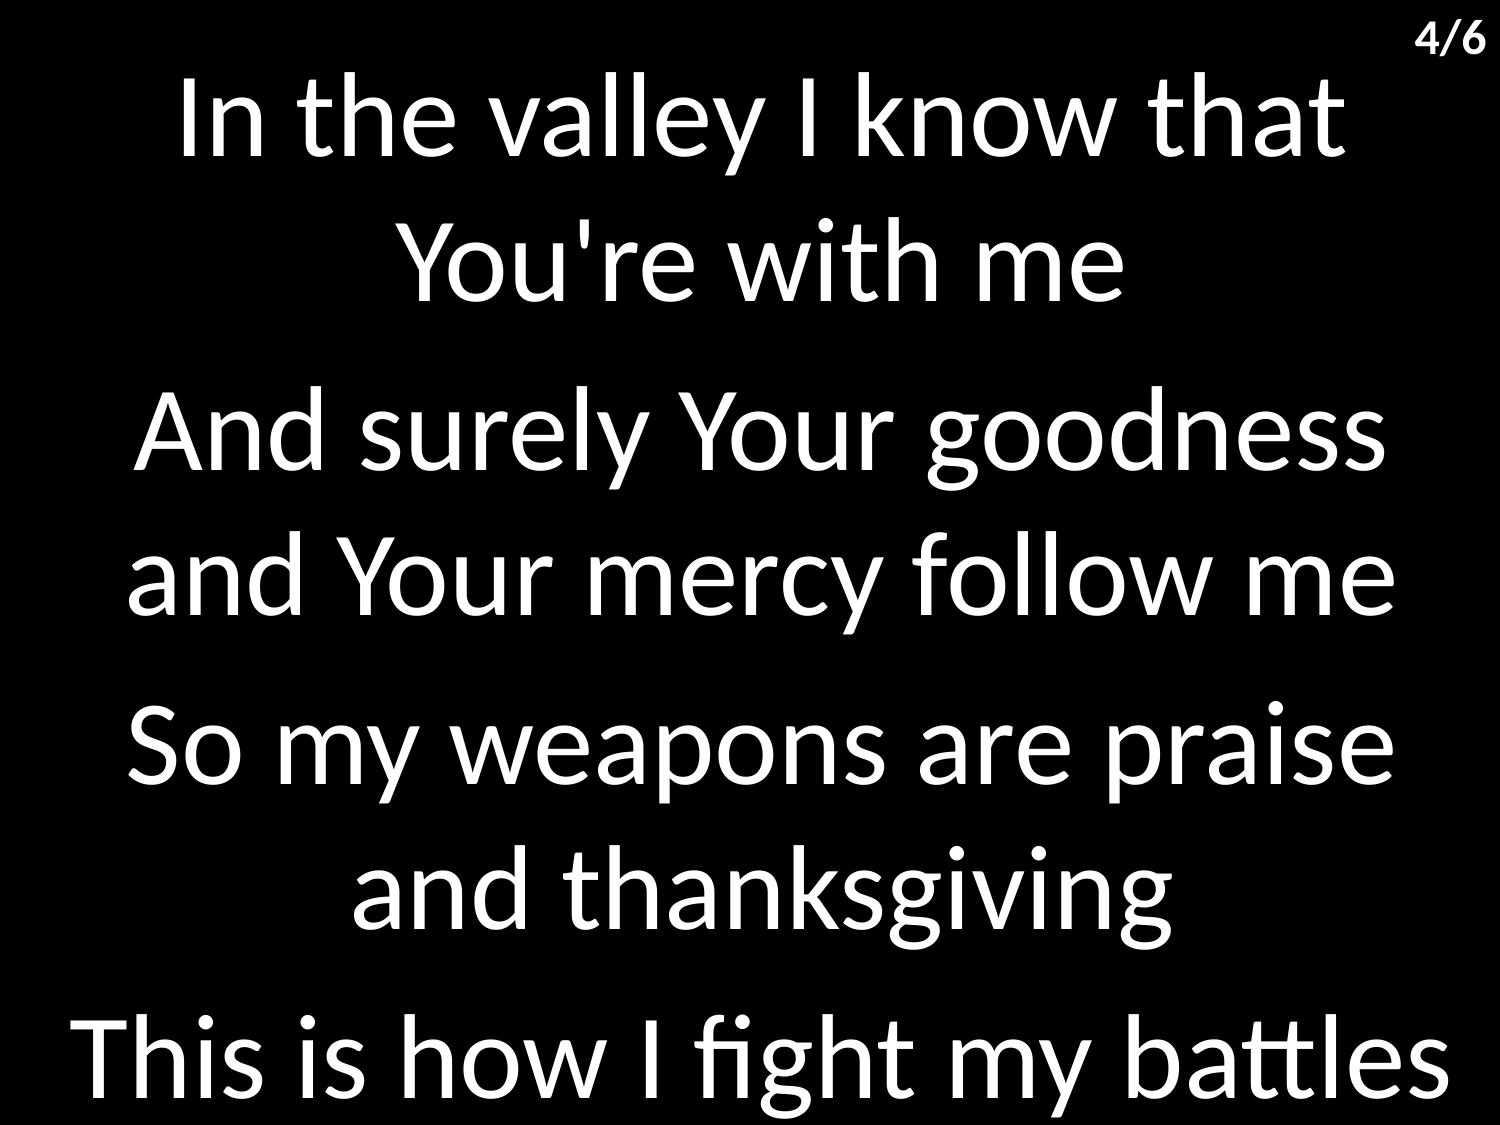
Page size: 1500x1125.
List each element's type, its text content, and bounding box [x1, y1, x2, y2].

subtitle In the valley I know that You're with me And surely Your goodness and Your mercy follow me So my weapons are praise and thanksgiving This is how I fight my battles [53, 28, 1471, 1092]
text_box 4/6 [1399, 0, 1500, 72]
